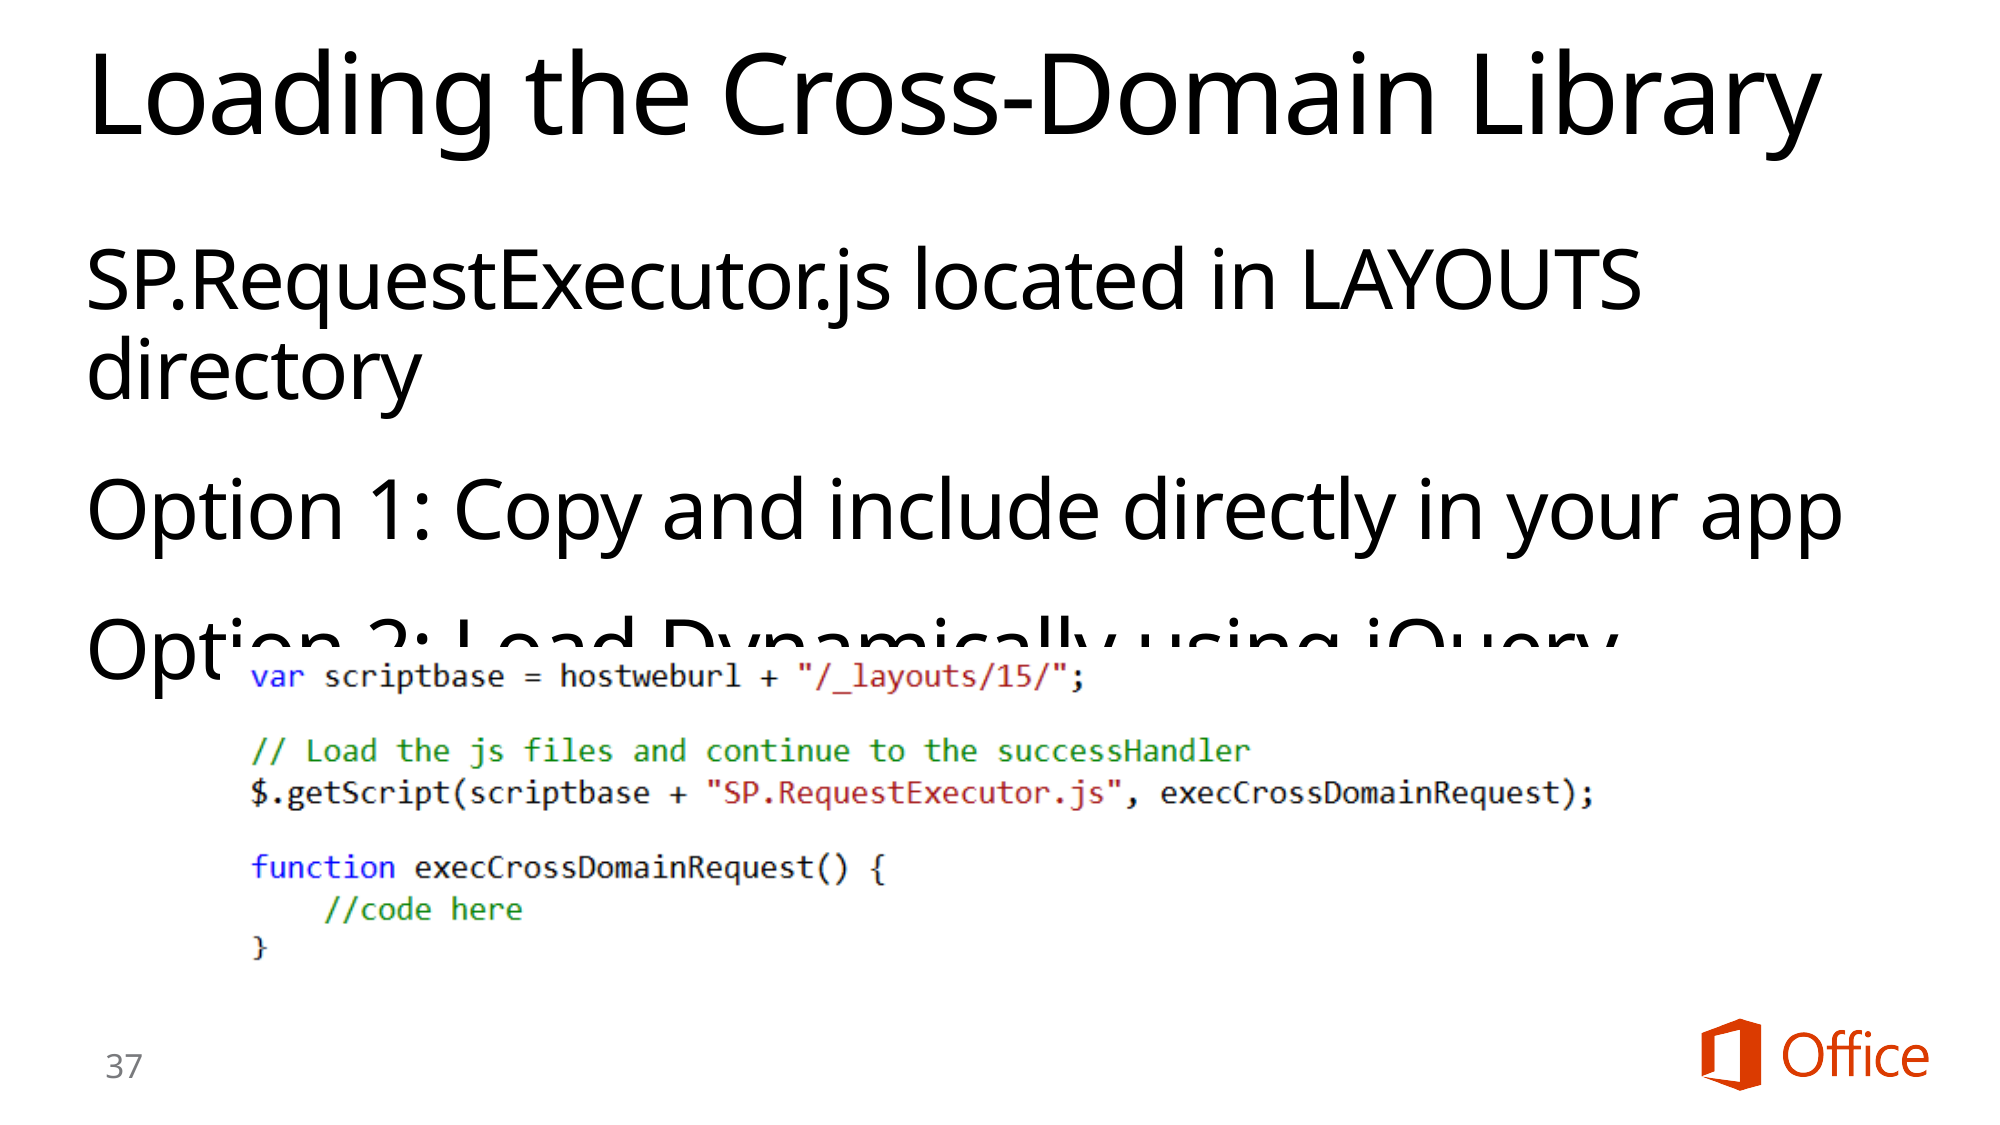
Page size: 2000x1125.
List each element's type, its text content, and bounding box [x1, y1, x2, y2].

list SP.RequestExecutor.js located in LAYOUTS directory Option 1: Copy and include directly in your app Option 2: Load Dynamically using jQuery [85, 237, 1914, 648]
slide_number 37 [85, 1049, 178, 1086]
title Loading the Cross-Domain Library [85, 37, 1914, 161]
picture [220, 647, 1668, 985]
picture [1670, 987, 1960, 1122]
